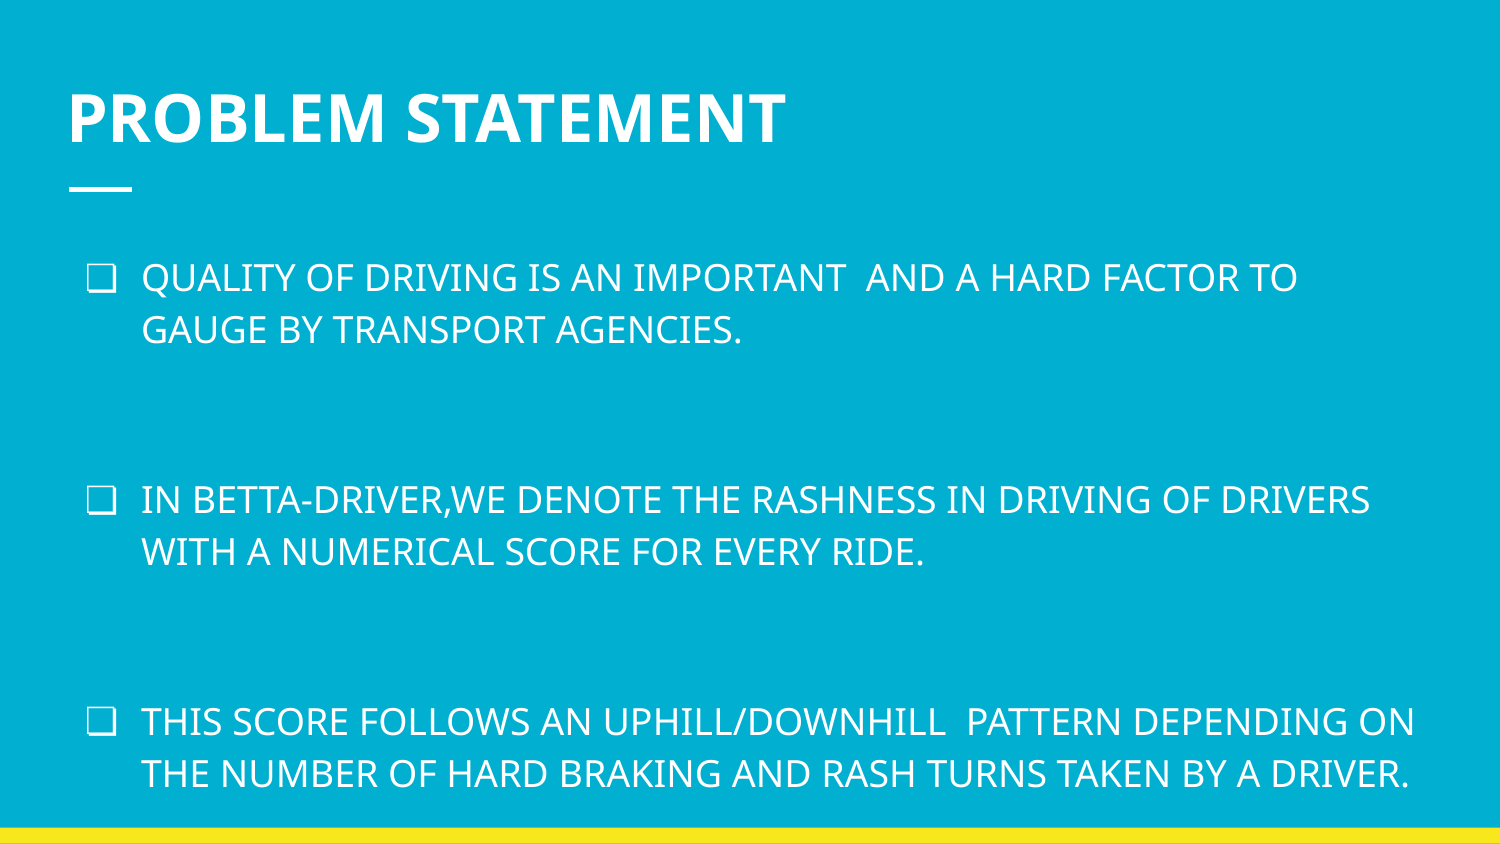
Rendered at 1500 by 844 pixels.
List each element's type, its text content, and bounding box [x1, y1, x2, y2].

title PROBLEM STATEMENT [51, 61, 1449, 167]
list QUALITY OF DRIVING IS AN IMPORTANT AND A HARD FACTOR TO GAUGE BY TRANSPORT AGENCIES. IN BETTA-DRIVER,WE DENOTE THE RASHNESS IN DRIVING OF DRIVERS WITH A NUMERICAL SCORE FOR EVERY RIDE. THIS SCORE FOLLOWS AN UPHILL/DOWNHILL PATTERN DEPENDING ON THE NUMBER OF HARD BRAKING AND RASH TURNS TAKEN BY A DRIVER. [51, 232, 1449, 750]
